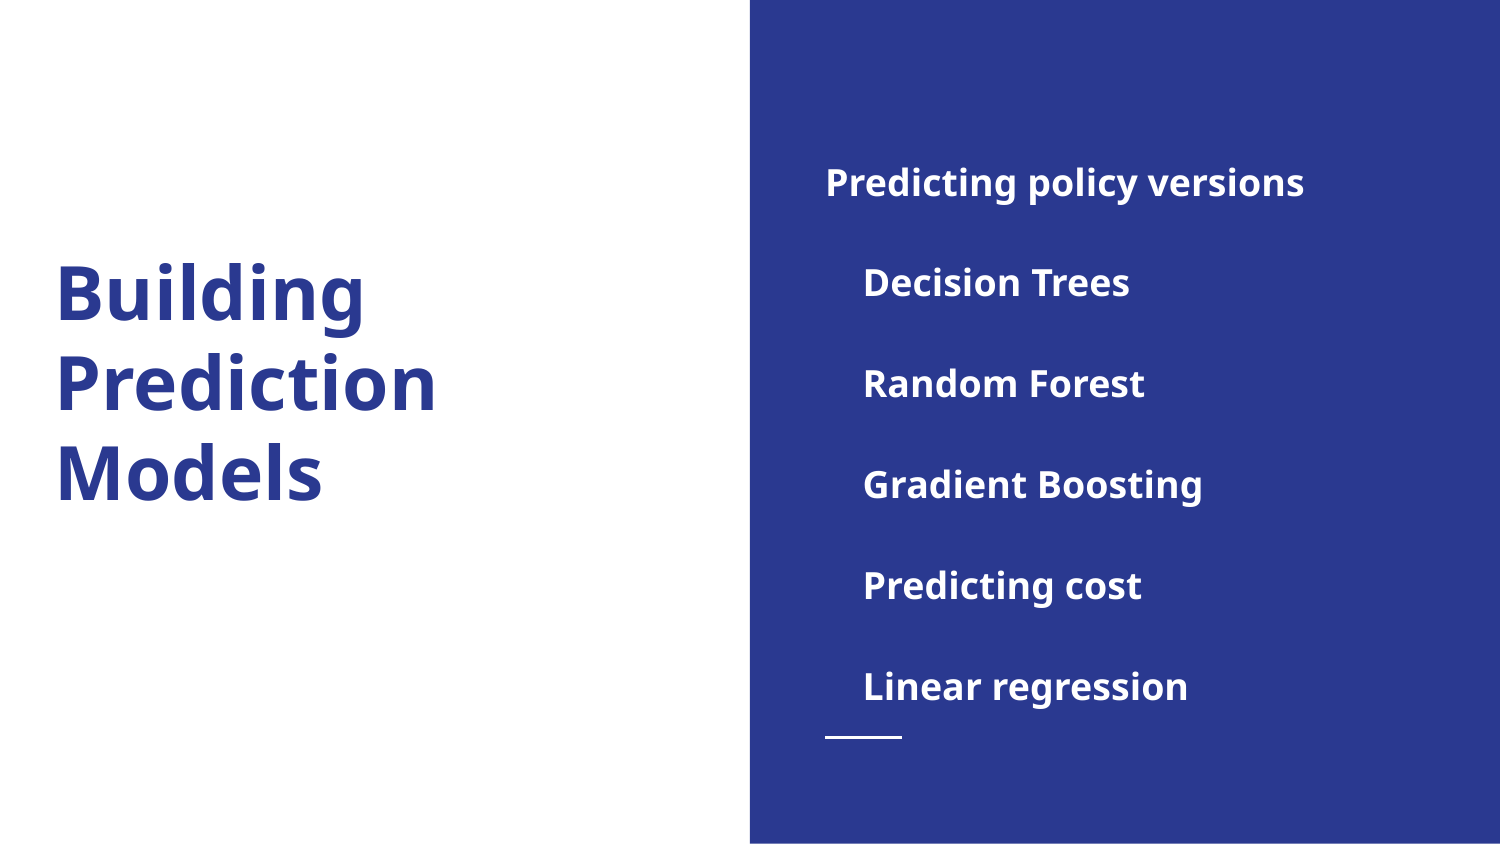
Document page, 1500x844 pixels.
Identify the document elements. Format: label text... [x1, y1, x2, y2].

title Building Prediction Models [39, 86, 704, 531]
list Predicting policy versions Decision Trees Random Forest Gradient Boosting Predicting cost Linear regression [810, 118, 1440, 725]
